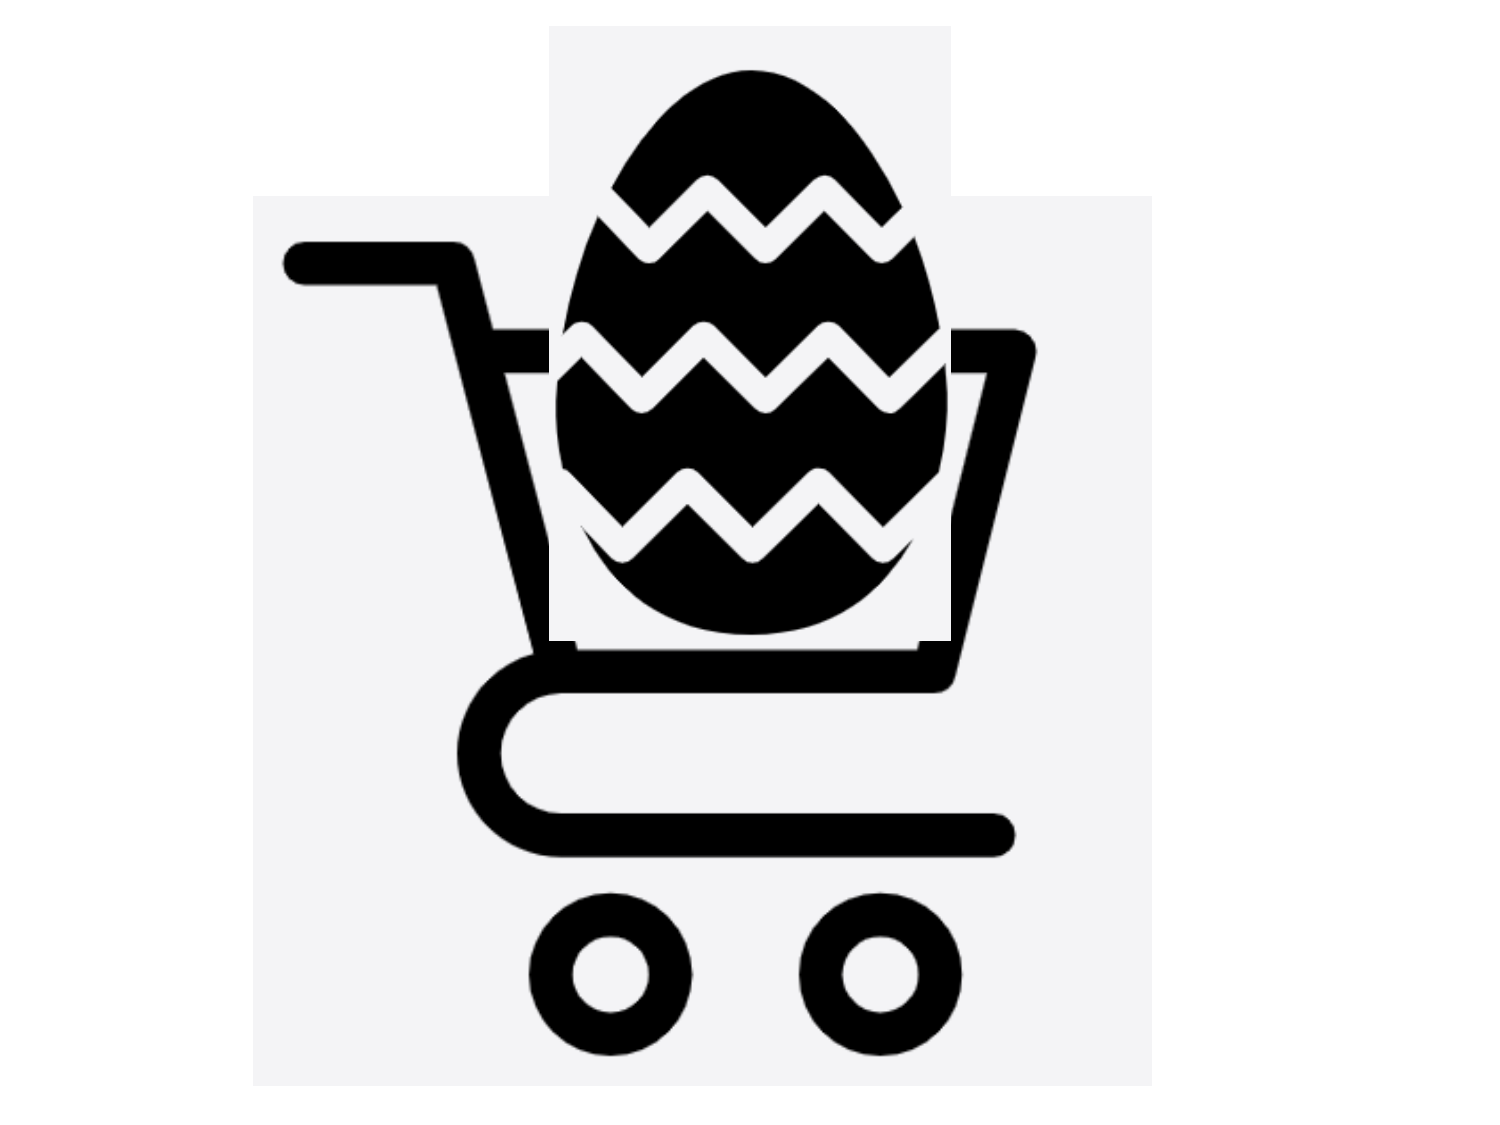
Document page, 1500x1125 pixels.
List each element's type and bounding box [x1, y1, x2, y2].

picture [253, 26, 1152, 1086]
